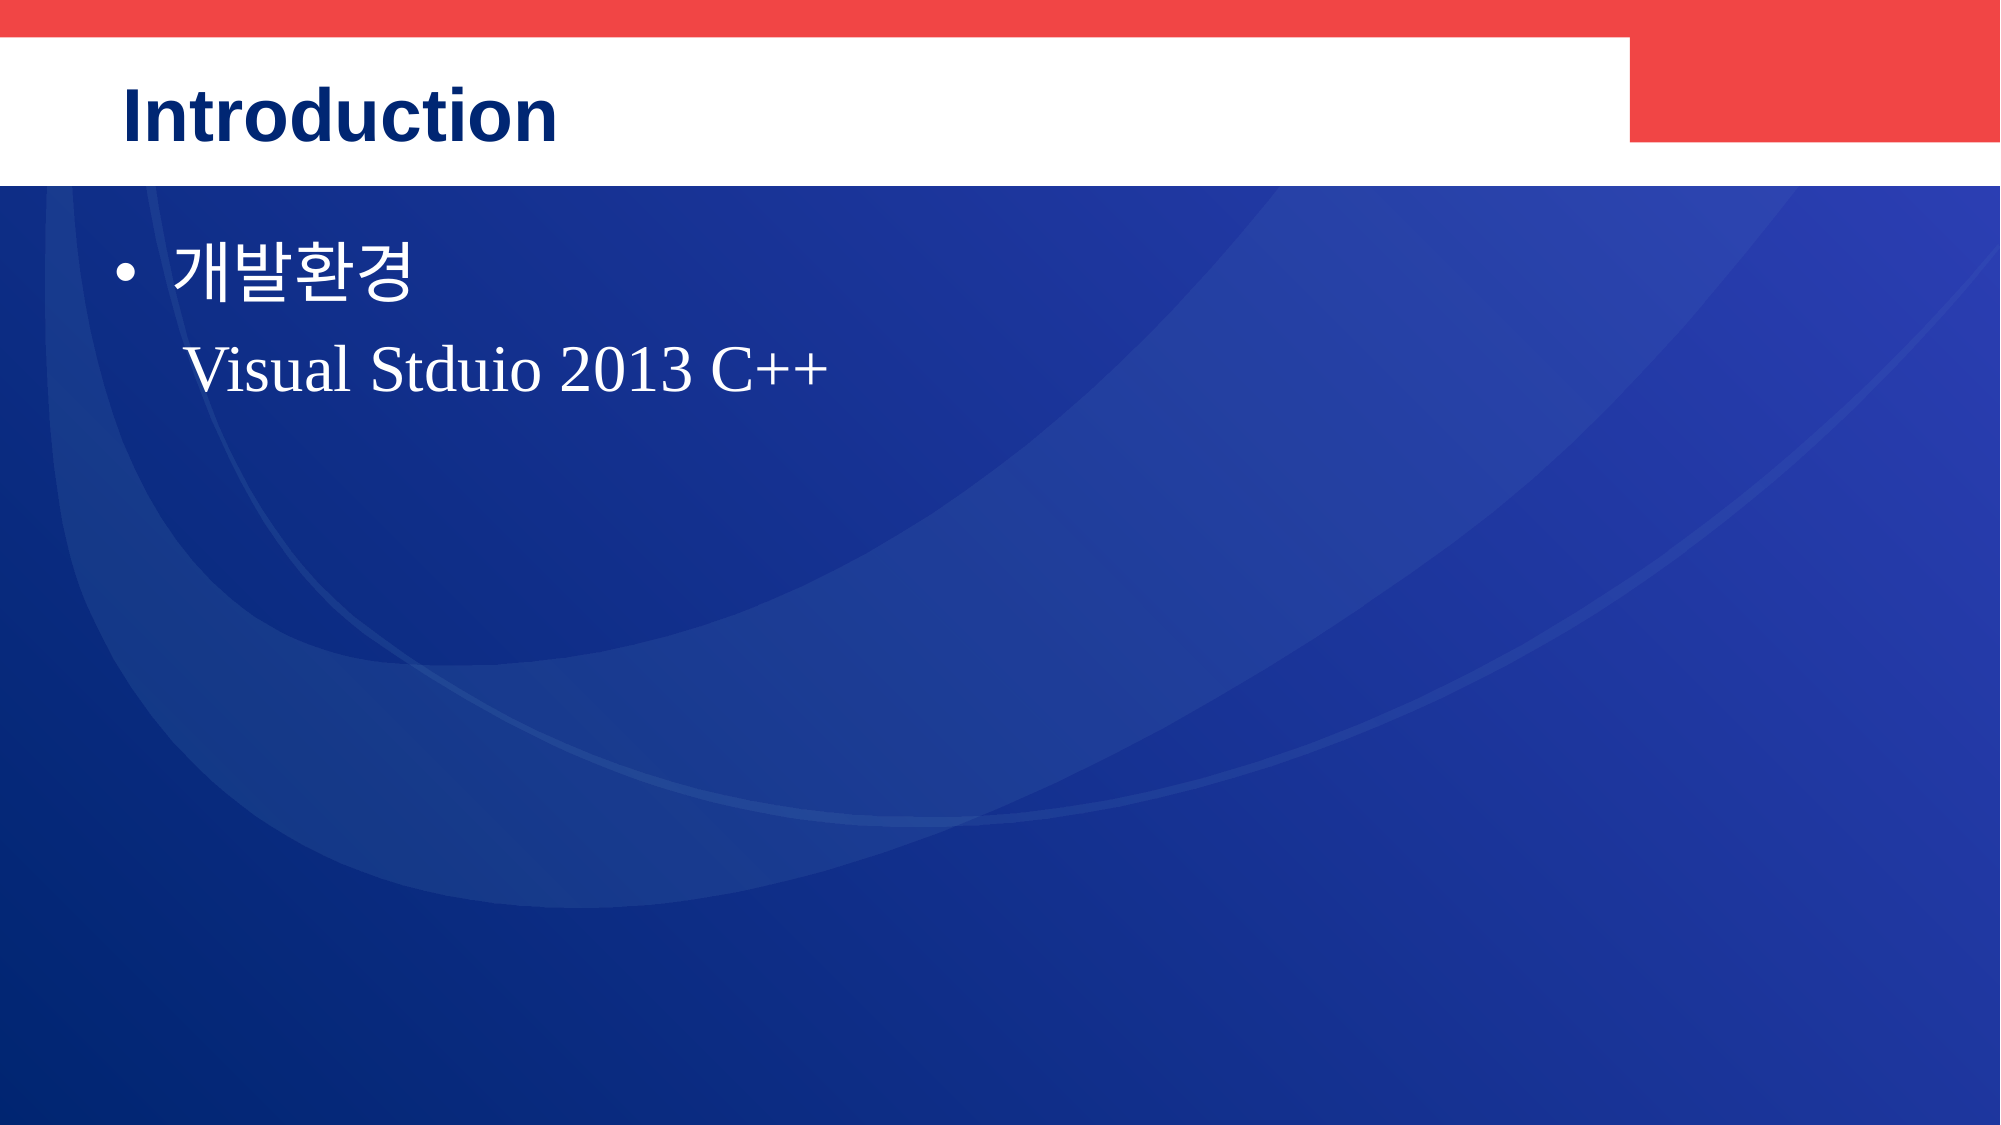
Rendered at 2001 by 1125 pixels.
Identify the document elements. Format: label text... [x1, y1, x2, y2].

title Introduction [108, 37, 1626, 186]
list 개발환경 Visual Stduio 2013 C++ [99, 223, 1900, 1005]
